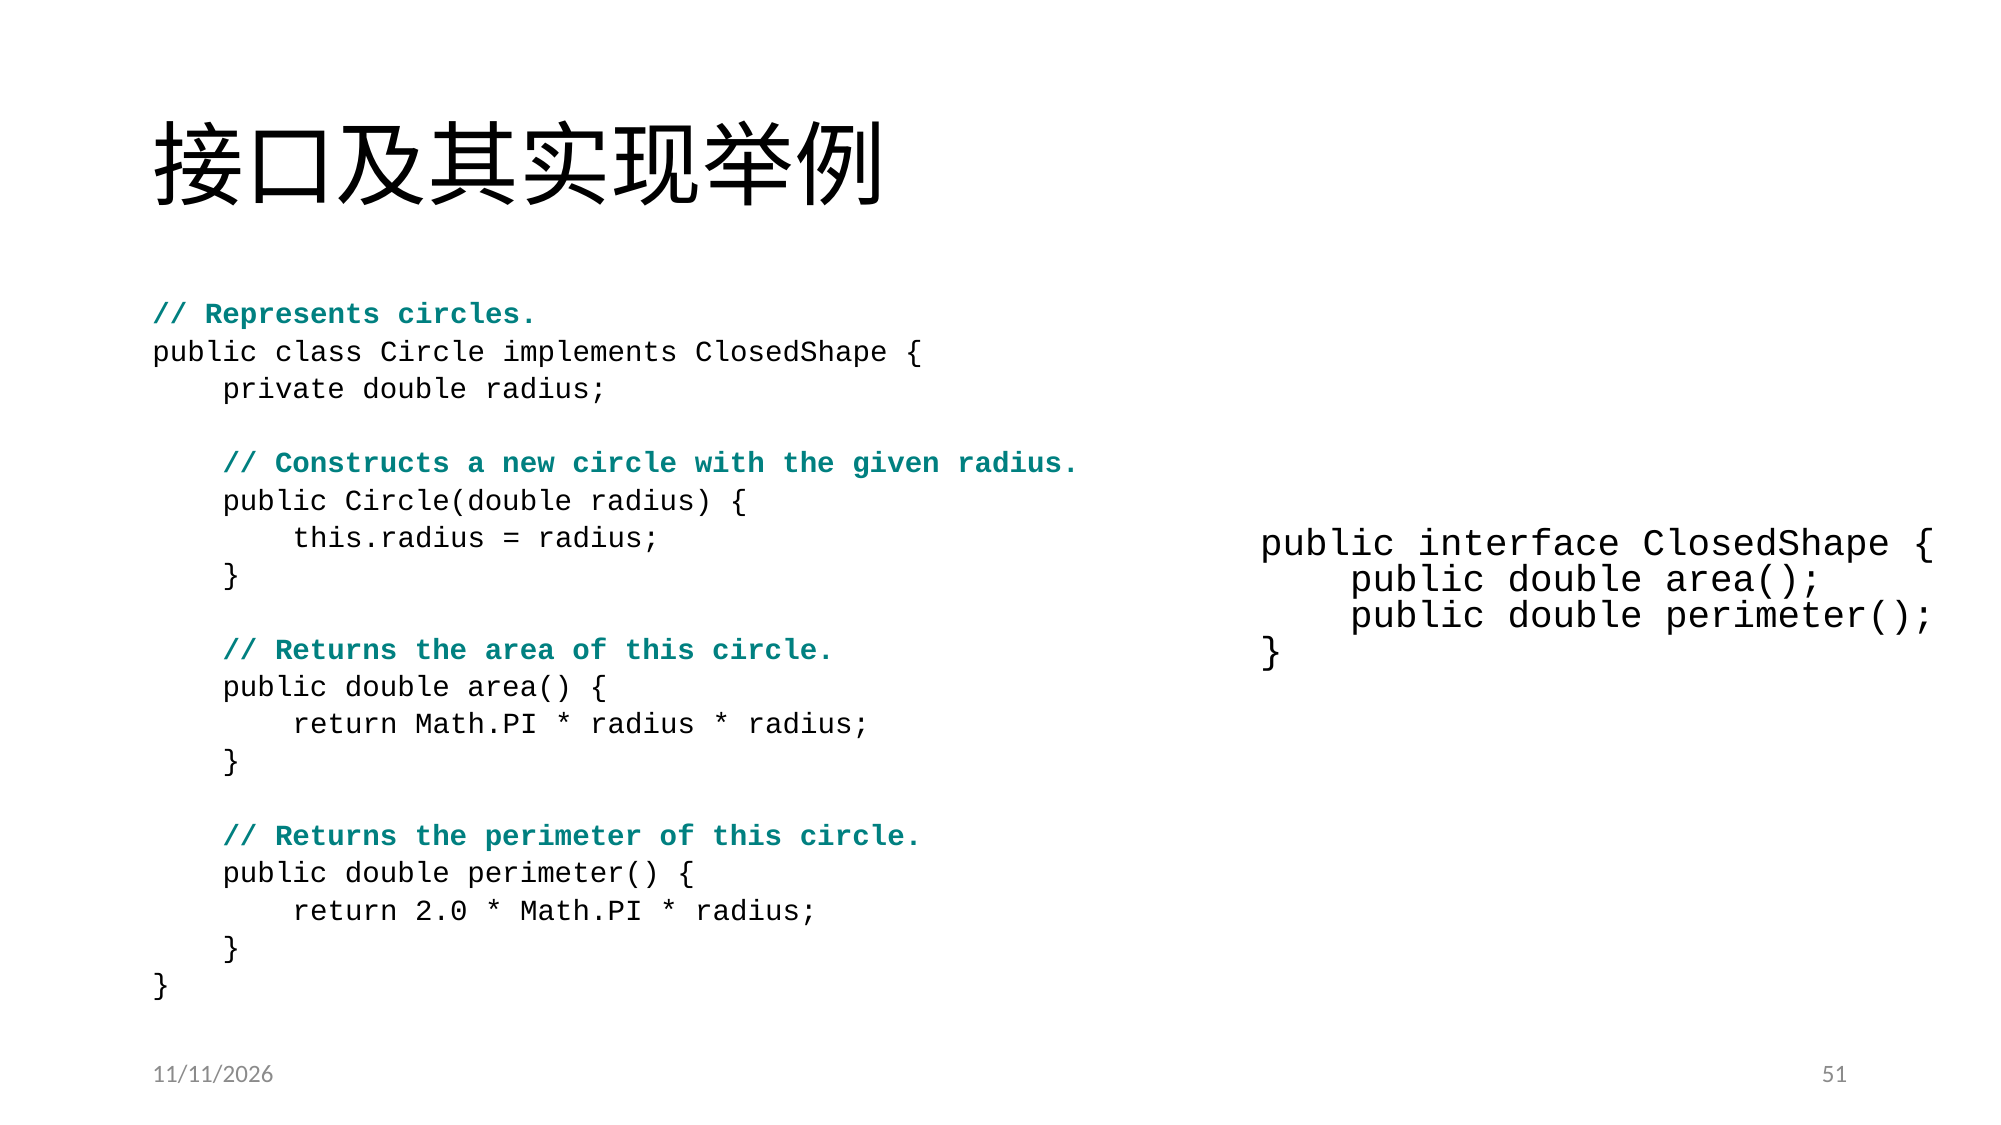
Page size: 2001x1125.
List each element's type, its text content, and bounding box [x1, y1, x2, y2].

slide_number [137, 1042, 588, 1103]
list // Represents circles. public class Circle implements ClosedShape { private double radius; // Constructs a new circle with the given radius. public Circle(double radius) { this.radius = radius; } // Returns the area of this circle. public double area() { return Math.PI * radius * radius; } // Returns the perimeter of this circle. public double perimeter() { return 2.0 * Math.PI * radius; } } [137, 299, 1863, 1014]
title 接口及其实现举例 [137, 59, 1863, 278]
slide_number 51 [1412, 1042, 1863, 1103]
text_box public interface ClosedShape { public double area(); public double perimeter(); } [1245, 519, 1988, 679]
